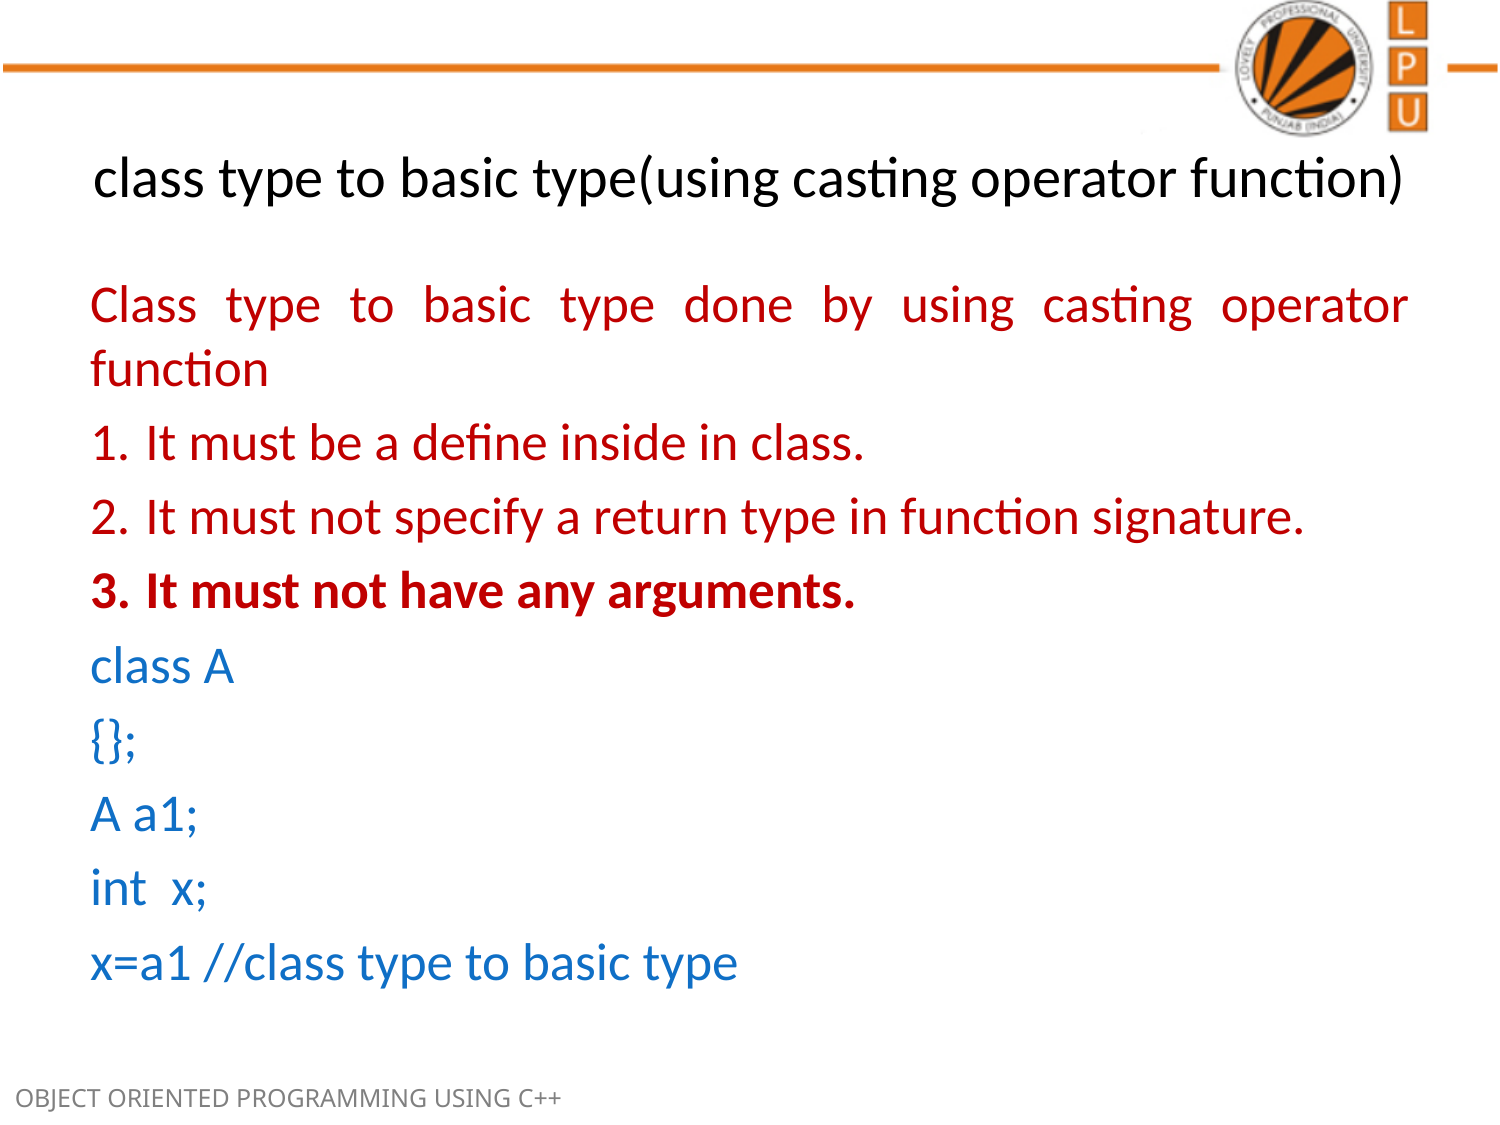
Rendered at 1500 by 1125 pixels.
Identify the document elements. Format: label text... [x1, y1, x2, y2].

title class type to basic type(using casting operator function) [75, 45, 1425, 233]
list Class type to basic type done by using casting operator function It must be a define inside in class. It must not specify a return type in function signature. It must not have any arguments. class A {}; A a1; int x; x=a1 //class type to basic type [75, 262, 1425, 1005]
picture [3, 0, 1500, 155]
